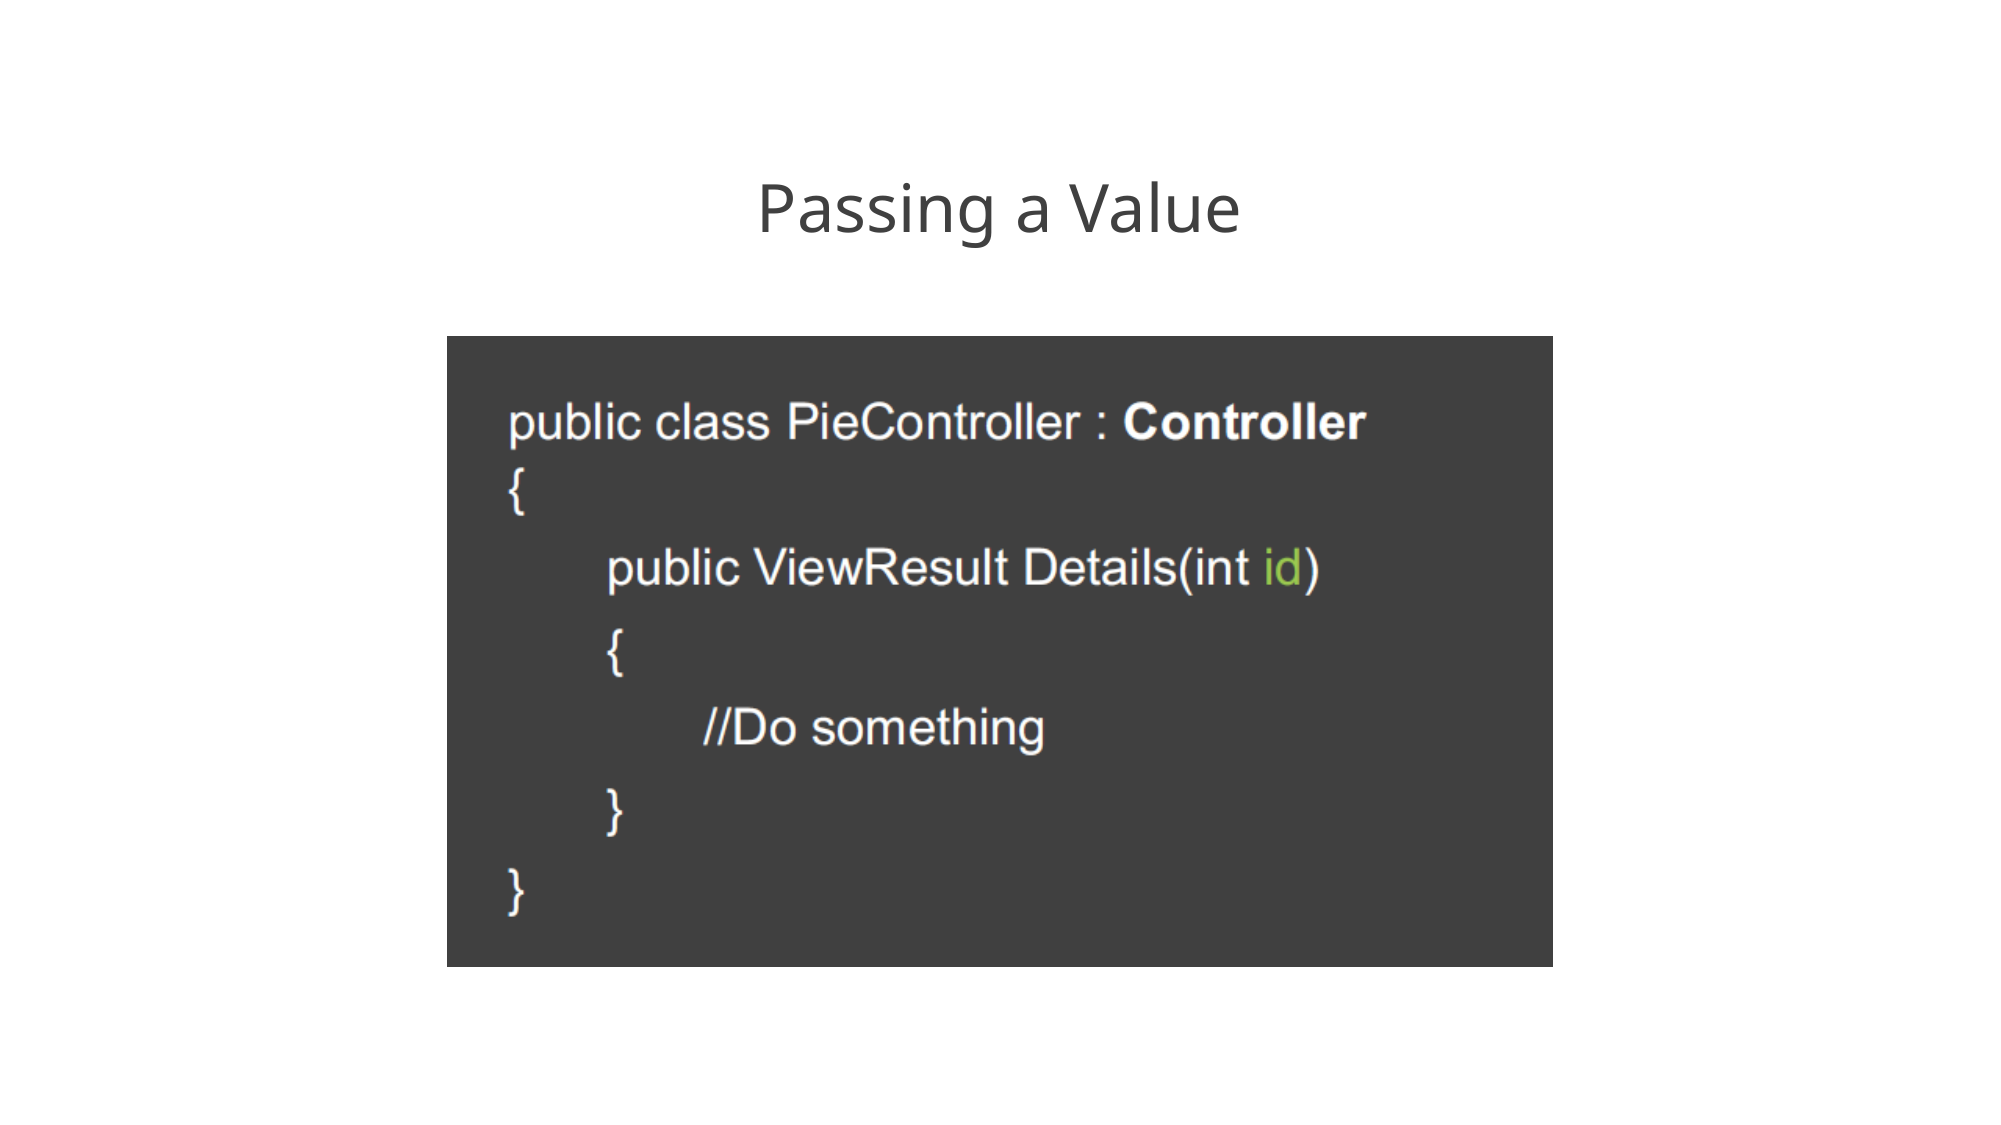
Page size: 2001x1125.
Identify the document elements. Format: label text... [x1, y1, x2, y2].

text_box Passing a Value [134, 158, 1866, 254]
picture [447, 336, 1553, 967]
